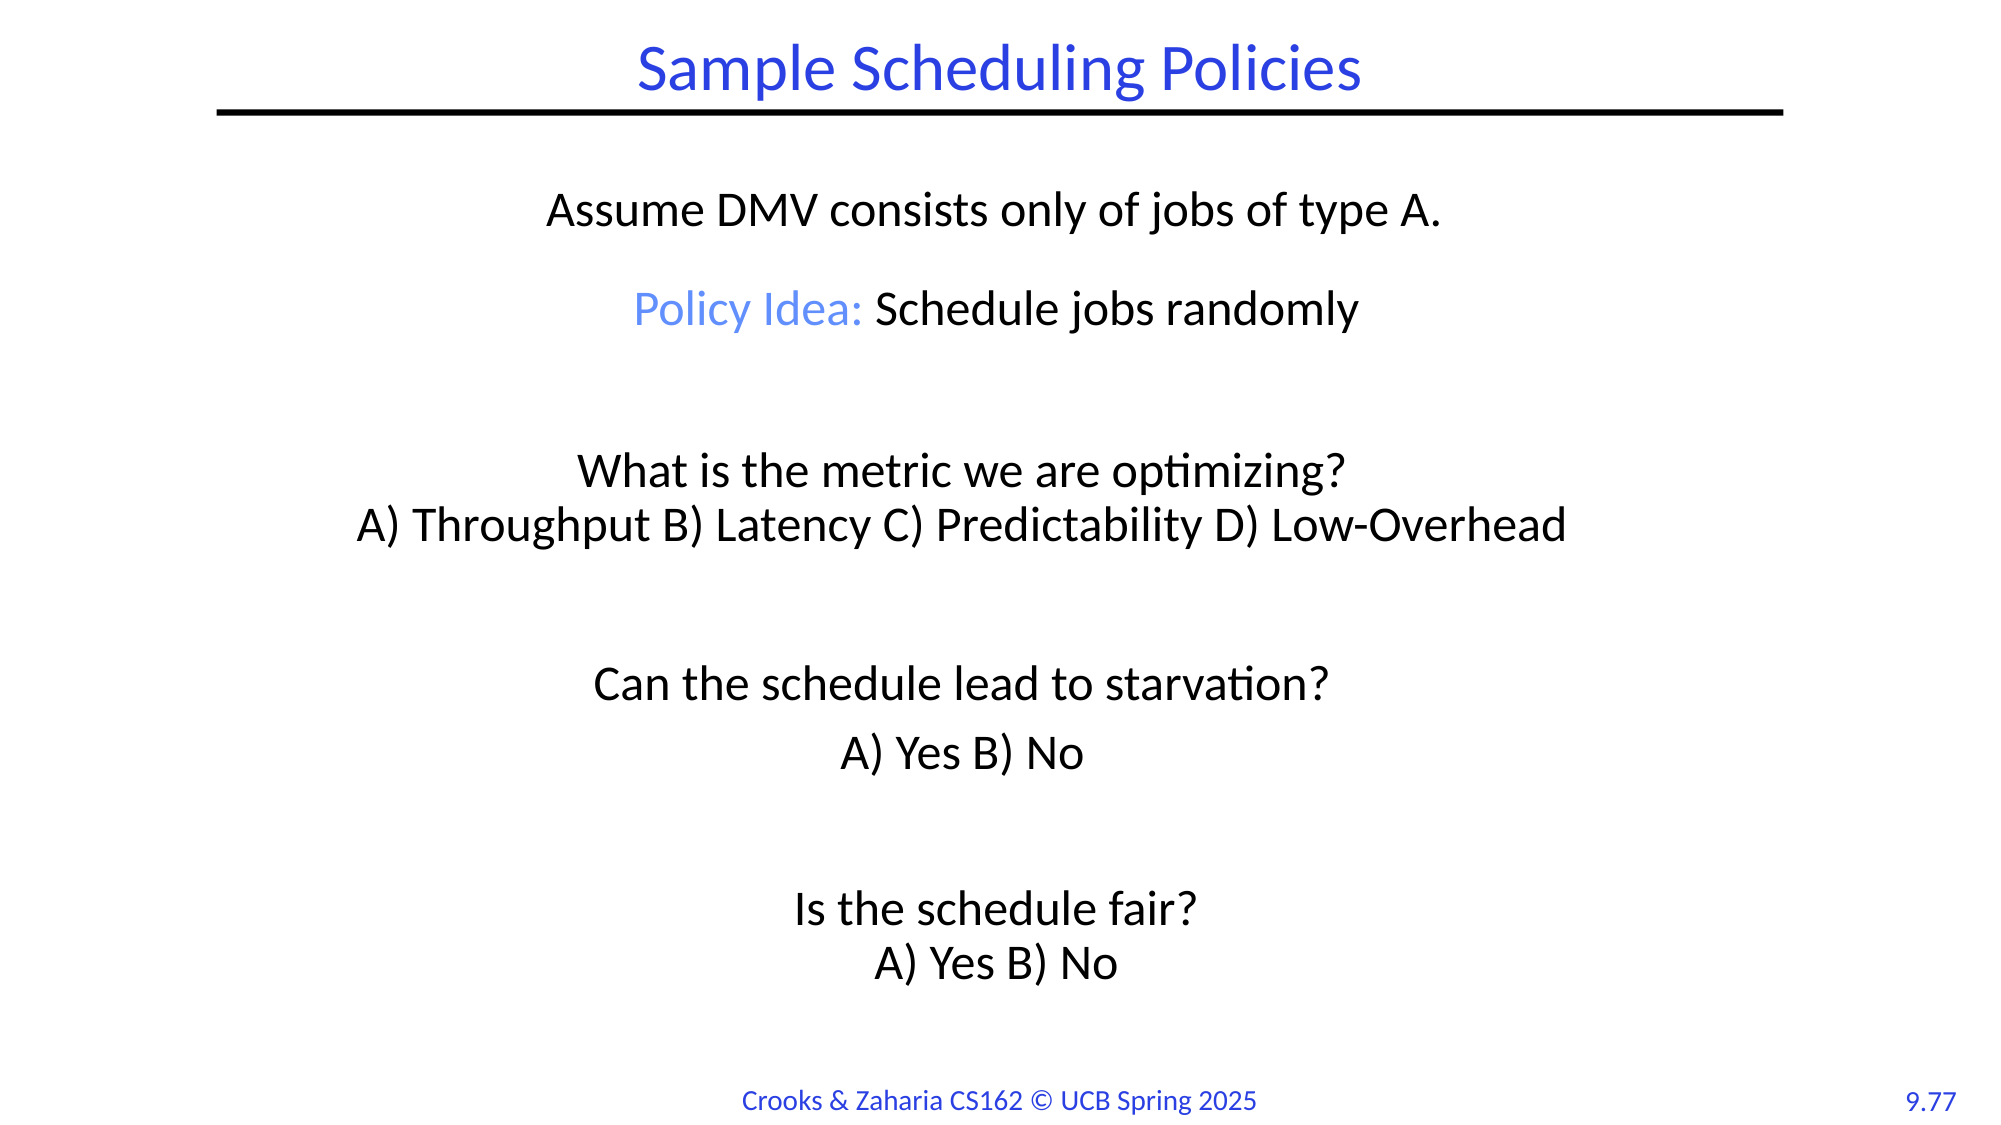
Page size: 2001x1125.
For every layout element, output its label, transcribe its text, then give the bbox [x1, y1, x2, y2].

list Assume DMV consists only of jobs of type A. [0, 176, 2000, 289]
text_box Policy Idea: Schedule jobs randomly [0, 275, 1997, 388]
text_box Can the schedule lead to starvation? A) Yes B) No [0, 650, 1963, 763]
text_box Is the schedule fair? A) Yes B) No [0, 875, 1997, 988]
title Sample Scheduling Policies [216, 24, 1784, 113]
text_box What is the metric we are optimizing? A) Throughput B) Latency C) Predictability D) Low-Overhead [0, 437, 1963, 550]
